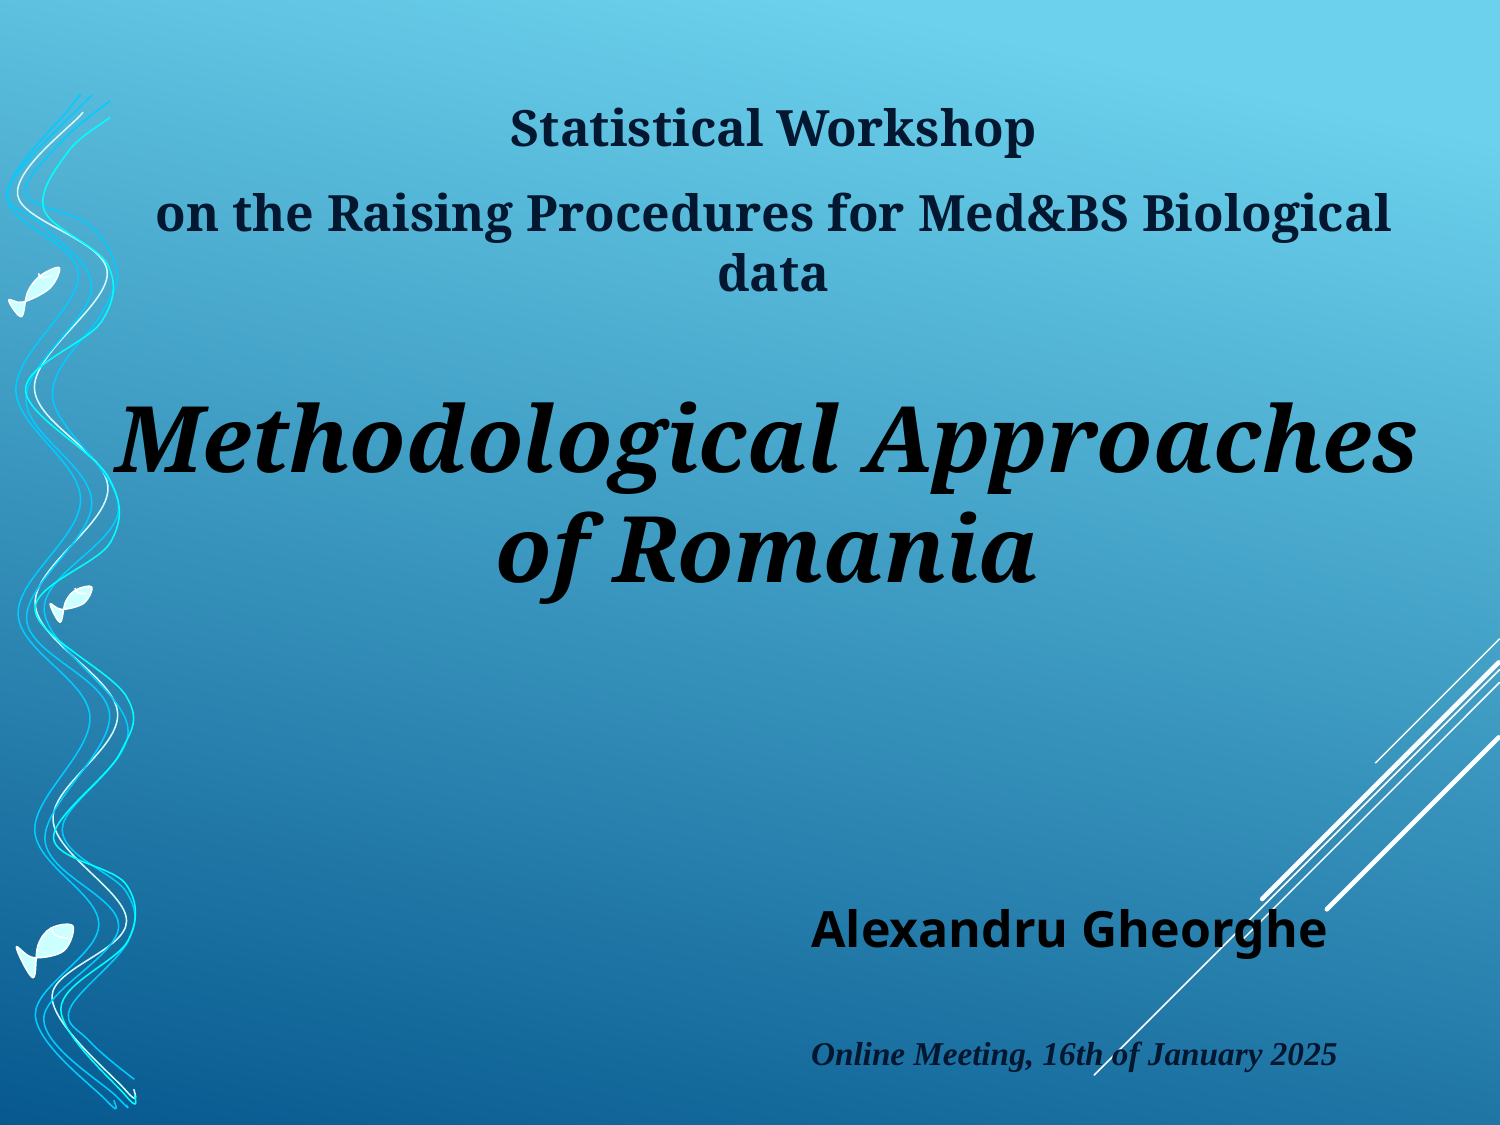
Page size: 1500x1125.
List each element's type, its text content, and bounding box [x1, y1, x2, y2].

text_box Online Meeting, 16th of January 2025 [749, 1024, 1400, 1093]
text_box Methodological Approaches of Romania [64, 373, 1471, 609]
text_box Statistical Workshop on the Raising Procedures for Med&BS Biological data [88, 89, 1459, 309]
text_box Alexandru Gheorghe [608, 889, 1500, 965]
